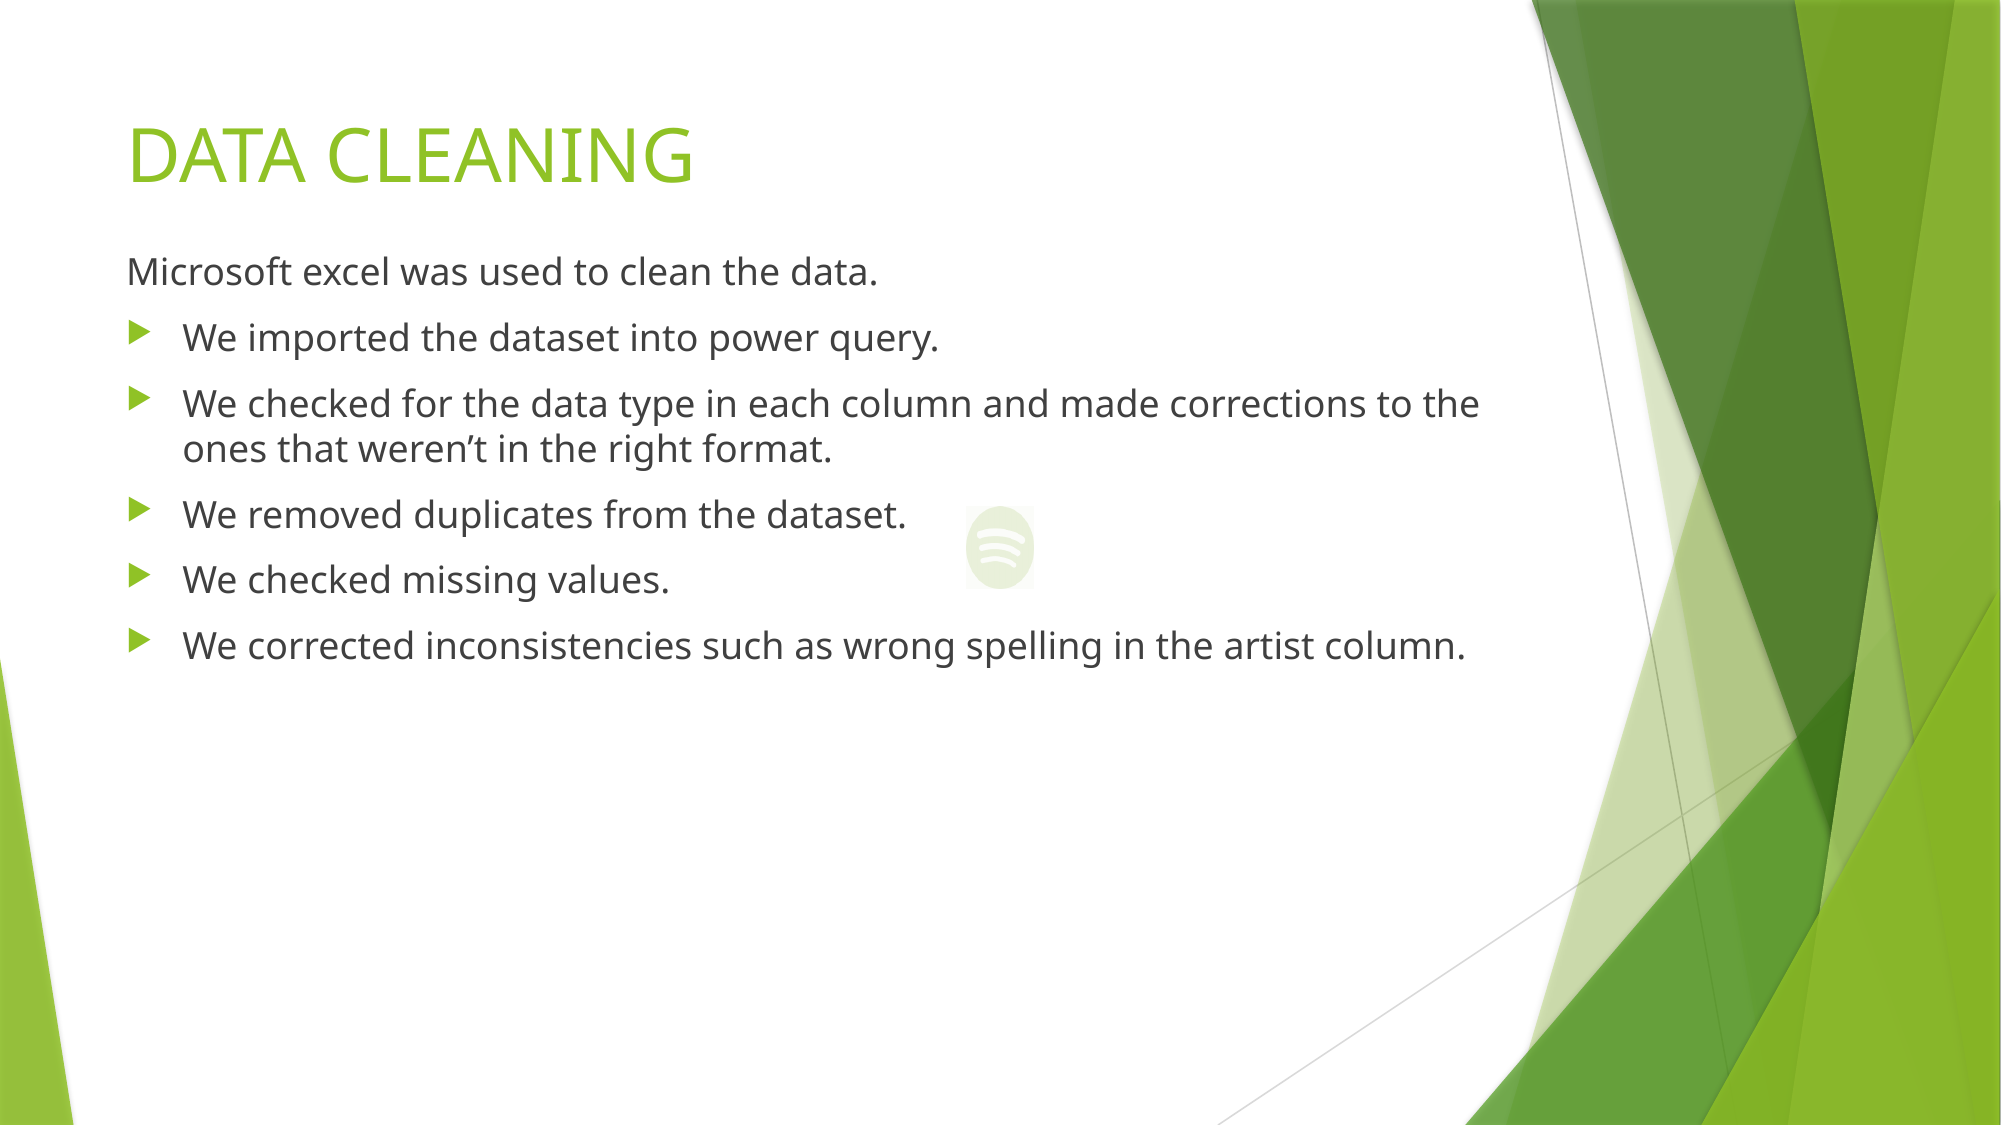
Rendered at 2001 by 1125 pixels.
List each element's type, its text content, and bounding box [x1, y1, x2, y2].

list Microsoft excel was used to clean the data. We imported the dataset into power query. We checked for the data type in each column and made corrections to the ones that weren’t in the right format. We removed duplicates from the dataset. We checked missing values. We corrected inconsistencies such as wrong spelling in the artist column. [111, 240, 1522, 991]
title DATA CLEANING [111, 99, 1522, 240]
picture [965, 506, 1035, 590]
